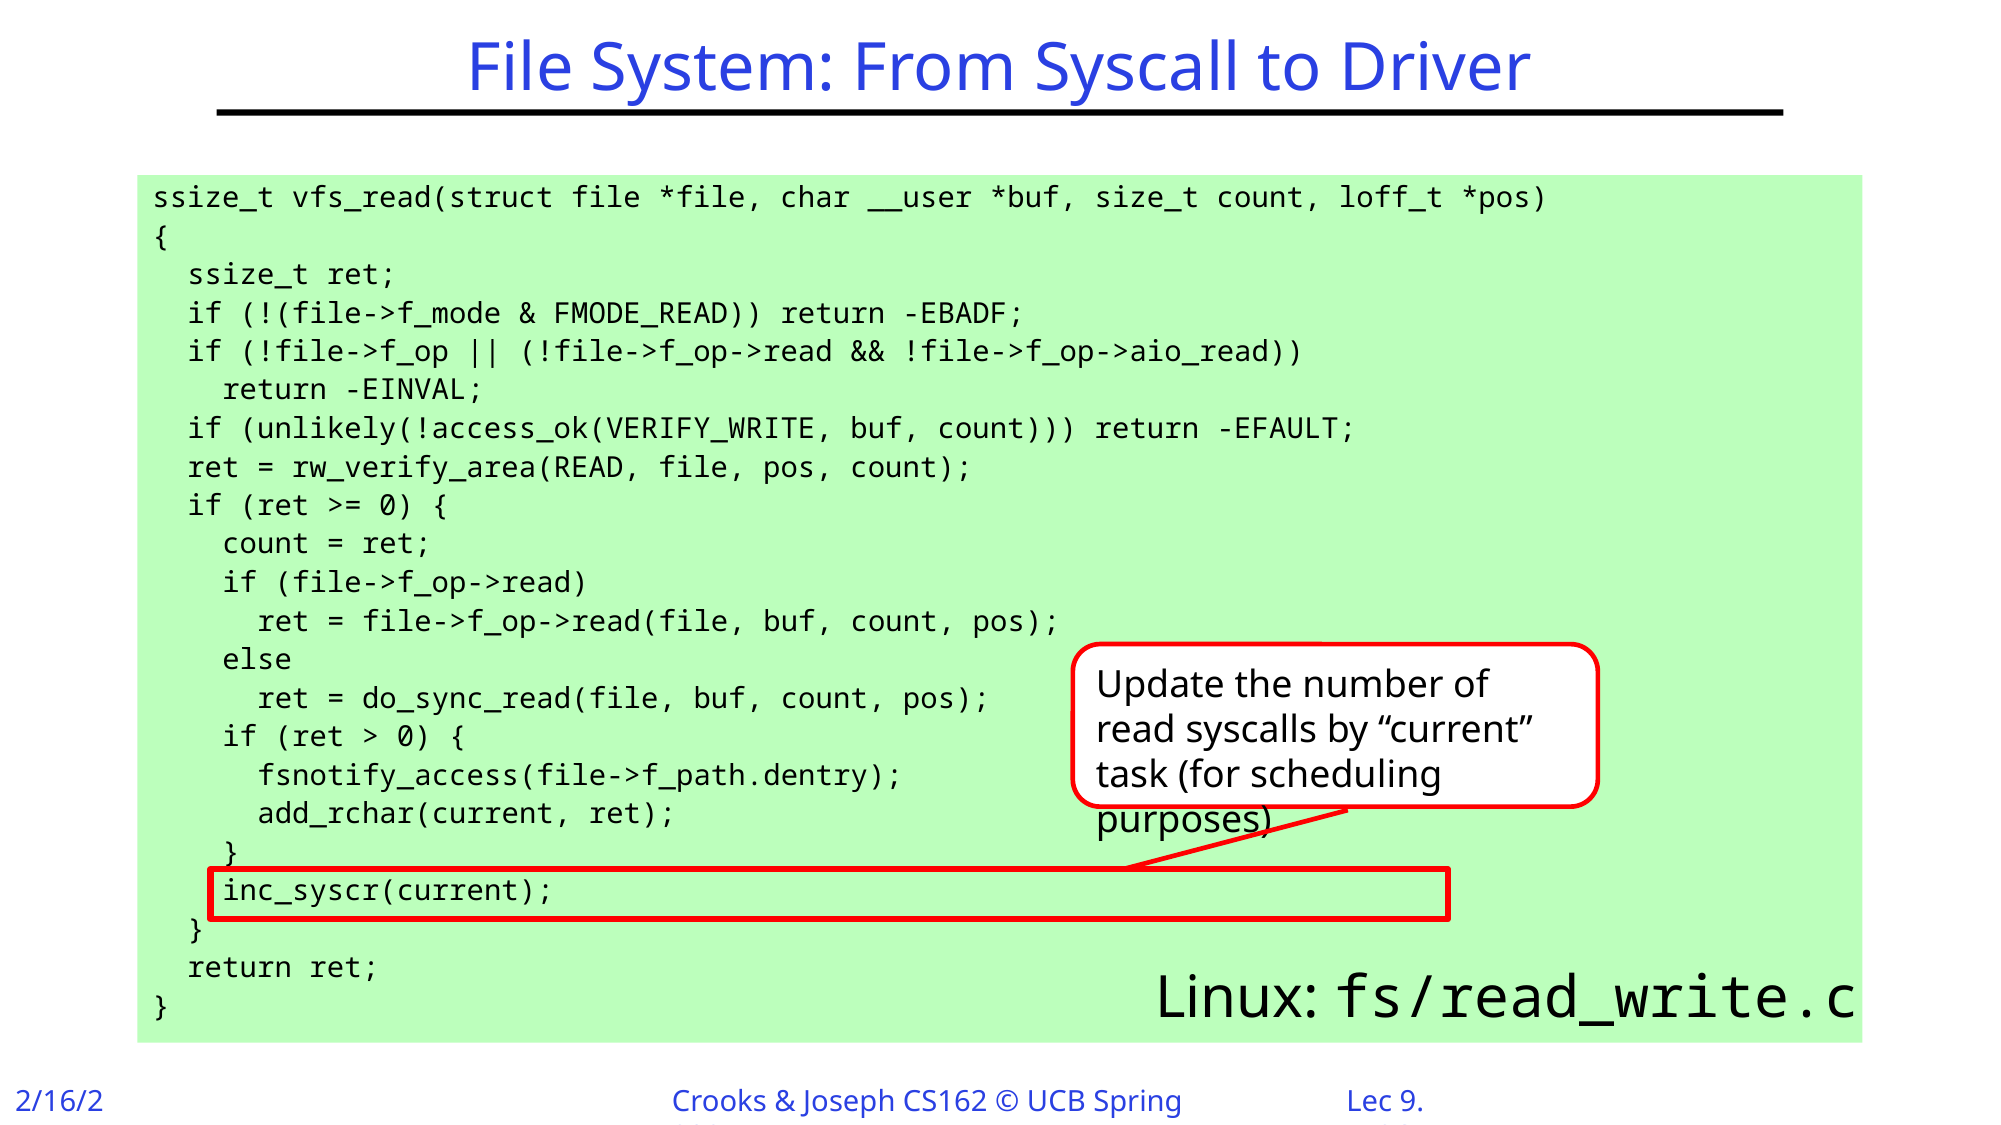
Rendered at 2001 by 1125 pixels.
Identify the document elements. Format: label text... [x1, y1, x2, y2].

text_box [210, 643, 1599, 920]
text_box Linux: fs/read_write.c [1140, 951, 1874, 1037]
list ssize_t vfs_read(struct file *file, char __user *buf, size_t count, loff_t *pos) { ssize_t ret; if (!(file->f_mode & FMODE_READ)) return -EBADF; if (!file->f_op || (!file->f_op->read && !file->f_op->aio_read)) return -EINVAL; if (unlikely(!access_ok(VERIFY_WRITE, buf, count))) return -EFAULT; ret = rw_verify_area(READ, file, pos, count); if (ret >= 0) { count = ret; if (file->f_op->read) ret = file->f_op->read(file, buf, count, pos); else ret = do_sync_read(file, buf, count, pos); if (ret > 0) { fsnotify_access(file->f_path.dentry); add_rchar(current, ret); } inc_syscr(current); } return ret; } [137, 175, 1863, 1043]
title File System: From Syscall to Driver [216, 24, 1784, 113]
